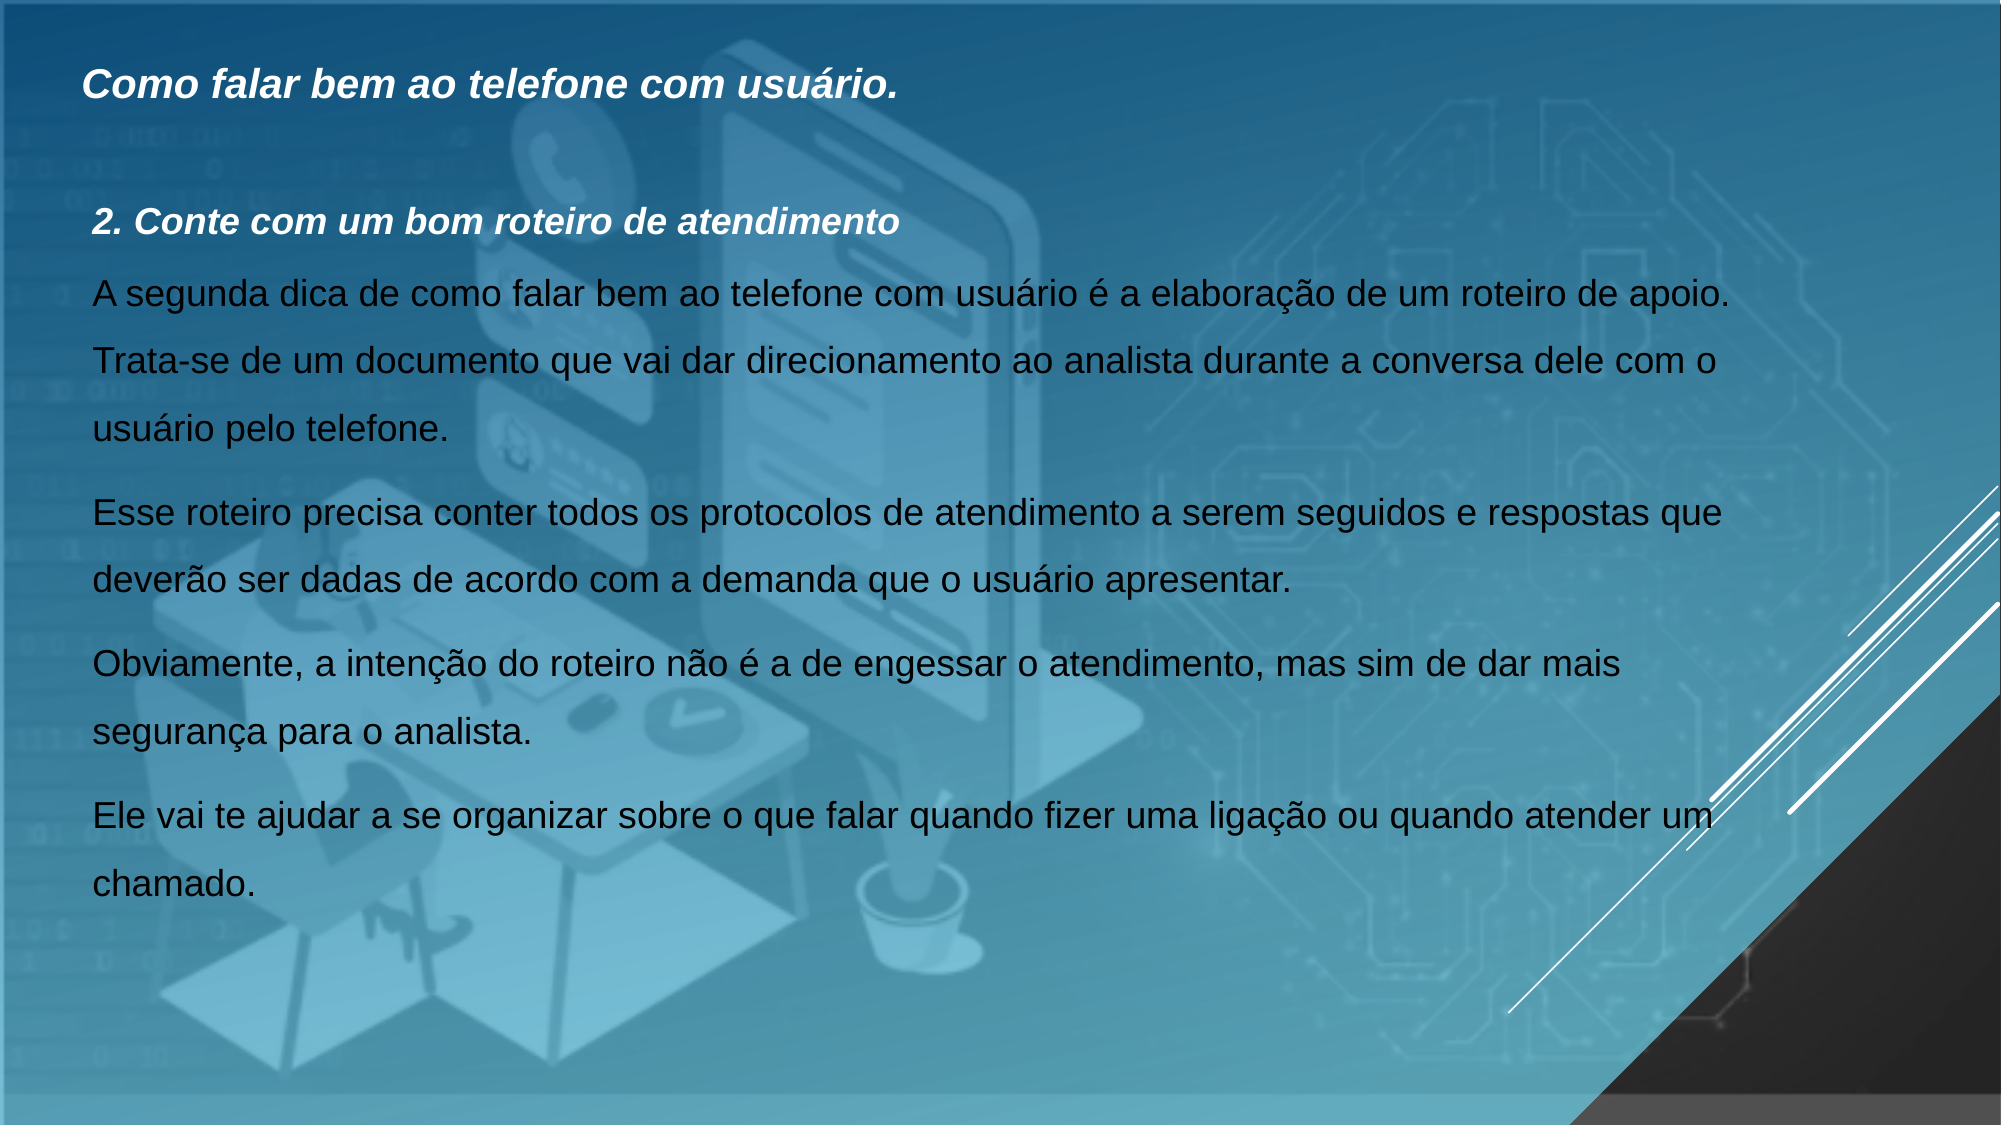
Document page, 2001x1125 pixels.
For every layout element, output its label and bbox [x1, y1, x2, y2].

text_box [1508, 485, 1999, 1013]
picture [1, 0, 2000, 1125]
